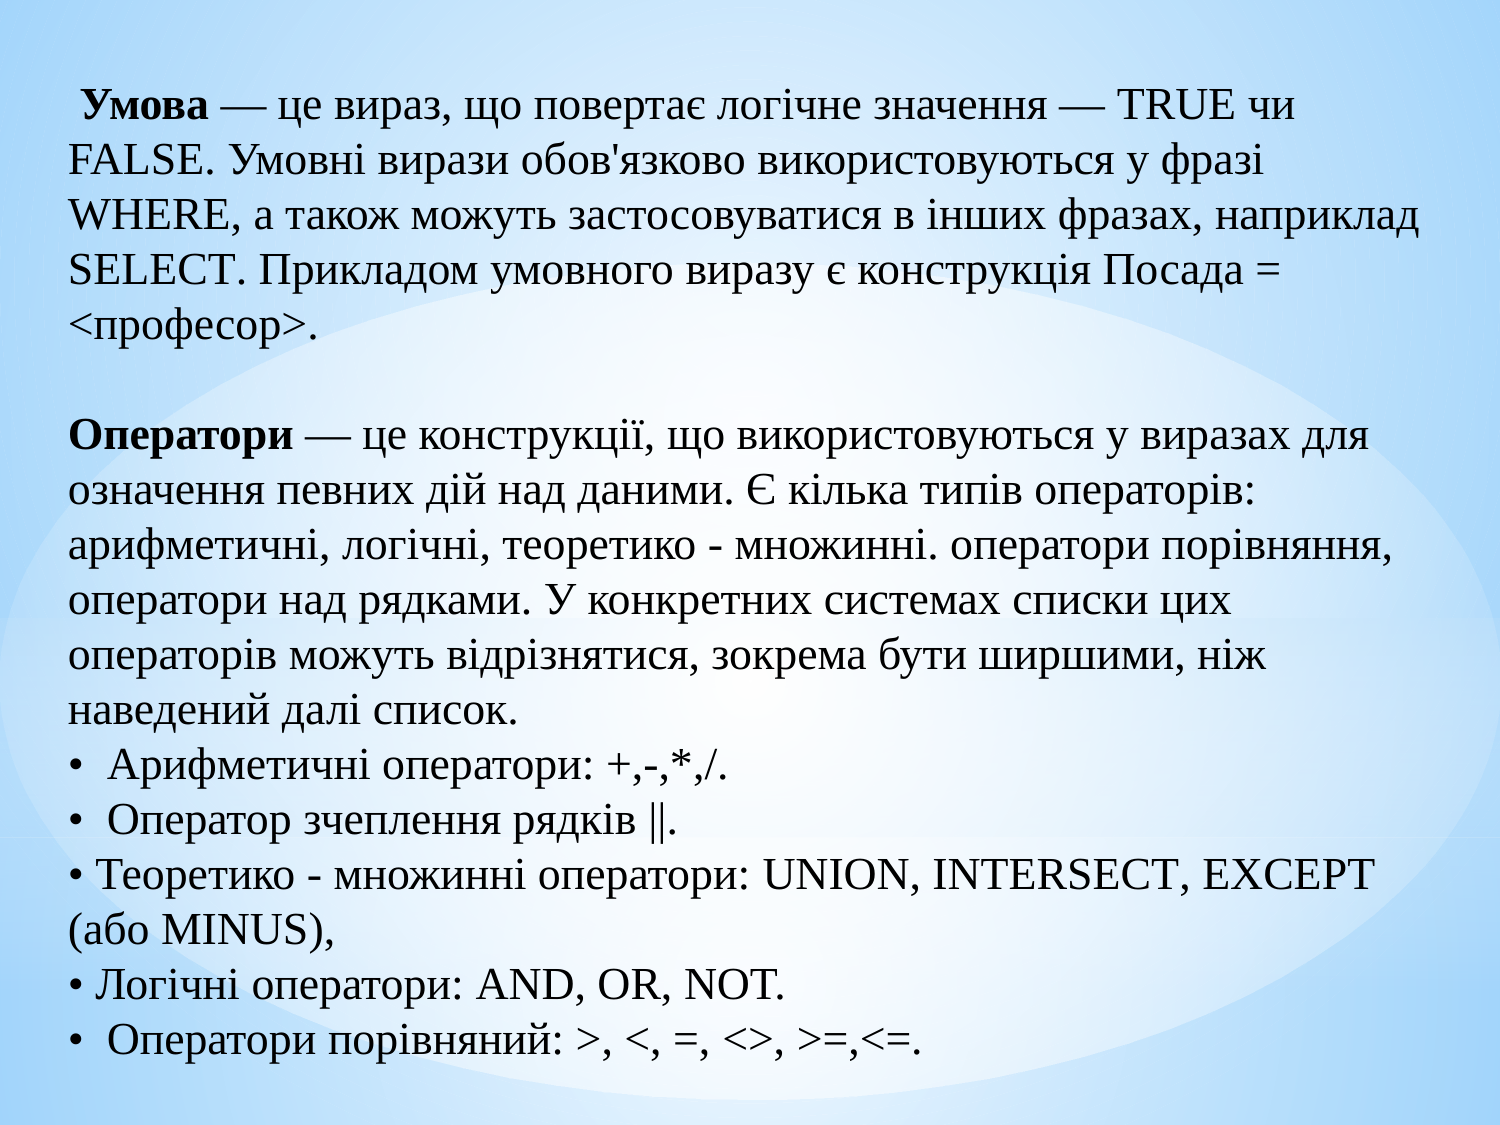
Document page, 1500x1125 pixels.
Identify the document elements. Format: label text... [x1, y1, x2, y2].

text_box Умова — це вираз, що повертає логічне значення — TRUE чи FALSE. Умовні вирази обов'язково використовуються у фразі WHERE, а також можуть застосовуватися в інших фразах, наприклад SELECT. Прикладом умовного виразу є конструкція Посада = <професор>. Оператори — це конструкції, що використовуються у виразах для означення певних дій над даними. Є кілька типів операторів: арифметичні, логічні, теоретико - множинні. оператори порівняння, оператори над рядками. У конкретних системах списки цих операторів можуть відрізнятися, зокрема бути ширшими, ніж наведений далі список. • Арифметичні оператори: +,-,*,/. • Оператор зчеплення рядків ||. • Теоретико - множинні оператори: UNION, INTERSECT, EXCEPT (або MINUS), • Логічні оператори: AND, OR, NOT. • Оператори порівняний: >, <, =, <>, >=,<=. [53, 66, 1436, 1071]
